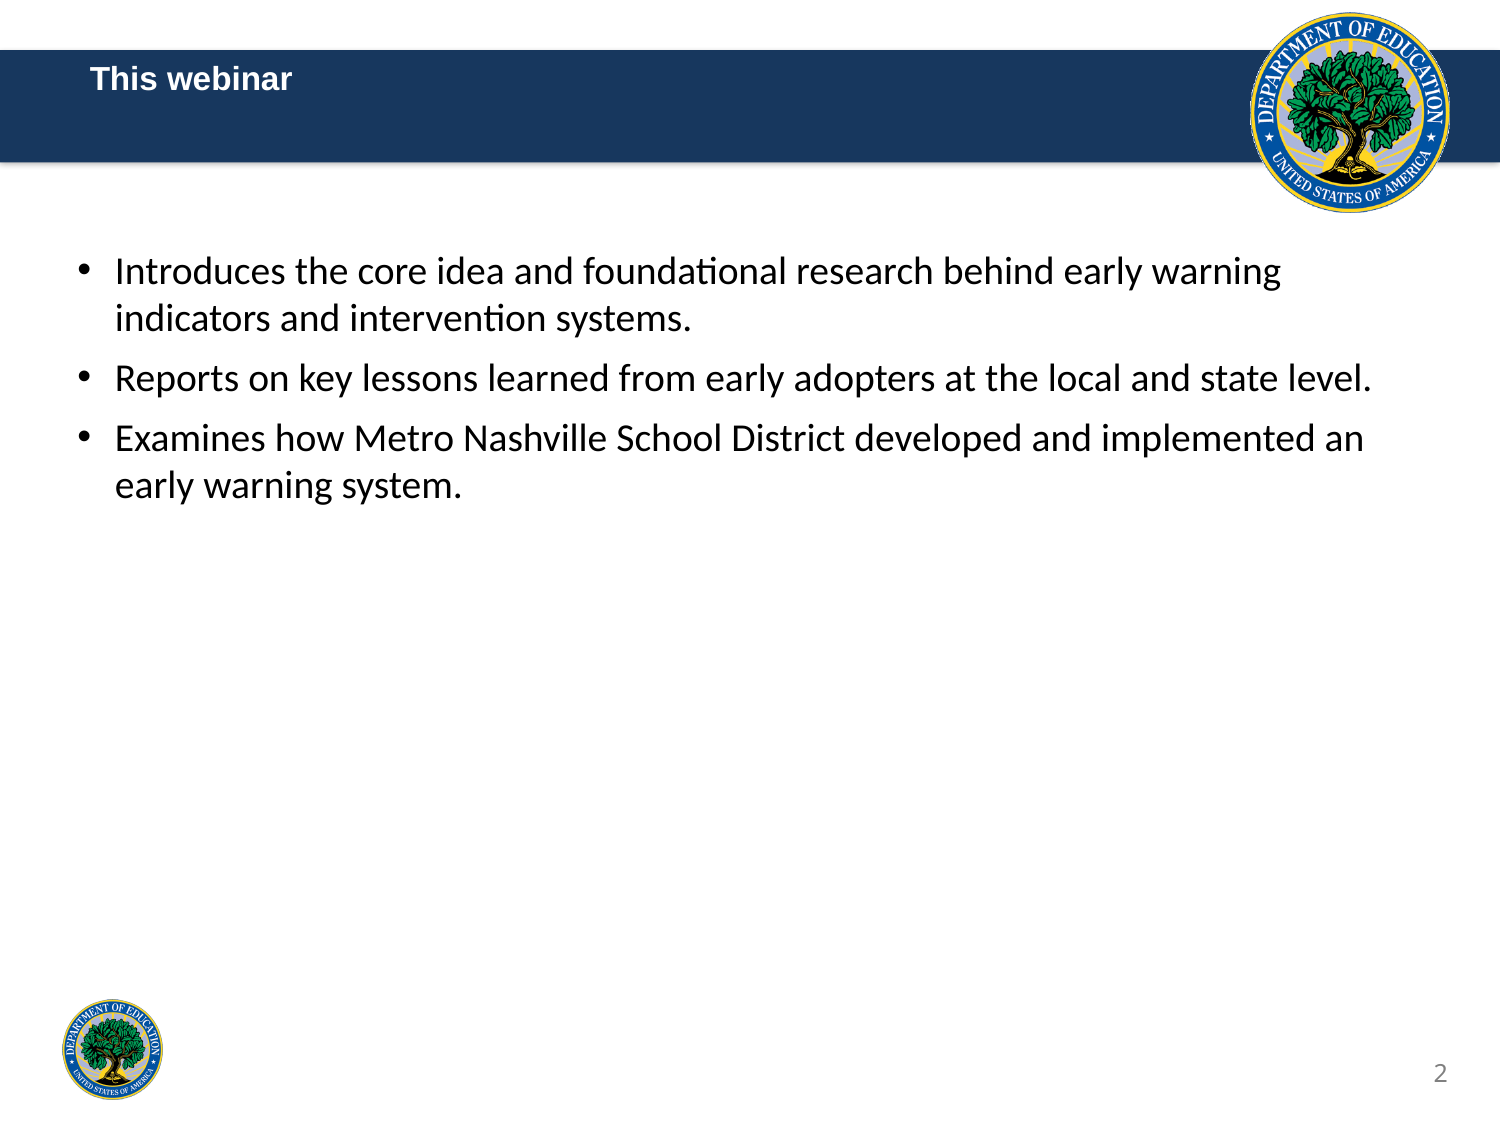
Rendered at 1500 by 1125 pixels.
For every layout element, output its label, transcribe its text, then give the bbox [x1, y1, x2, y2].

picture [62, 999, 163, 1100]
text_box This webinar [74, 49, 1113, 180]
picture [1250, 12, 1450, 213]
text_box 2 [1324, 1049, 1463, 1099]
list Introduces the core idea and foundational research behind early warning indicators and intervention systems. Reports on key lessons learned from early adopters at the local and state level. Examines how Metro Nashville School District developed and implemented an early warning system. [62, 237, 1438, 988]
